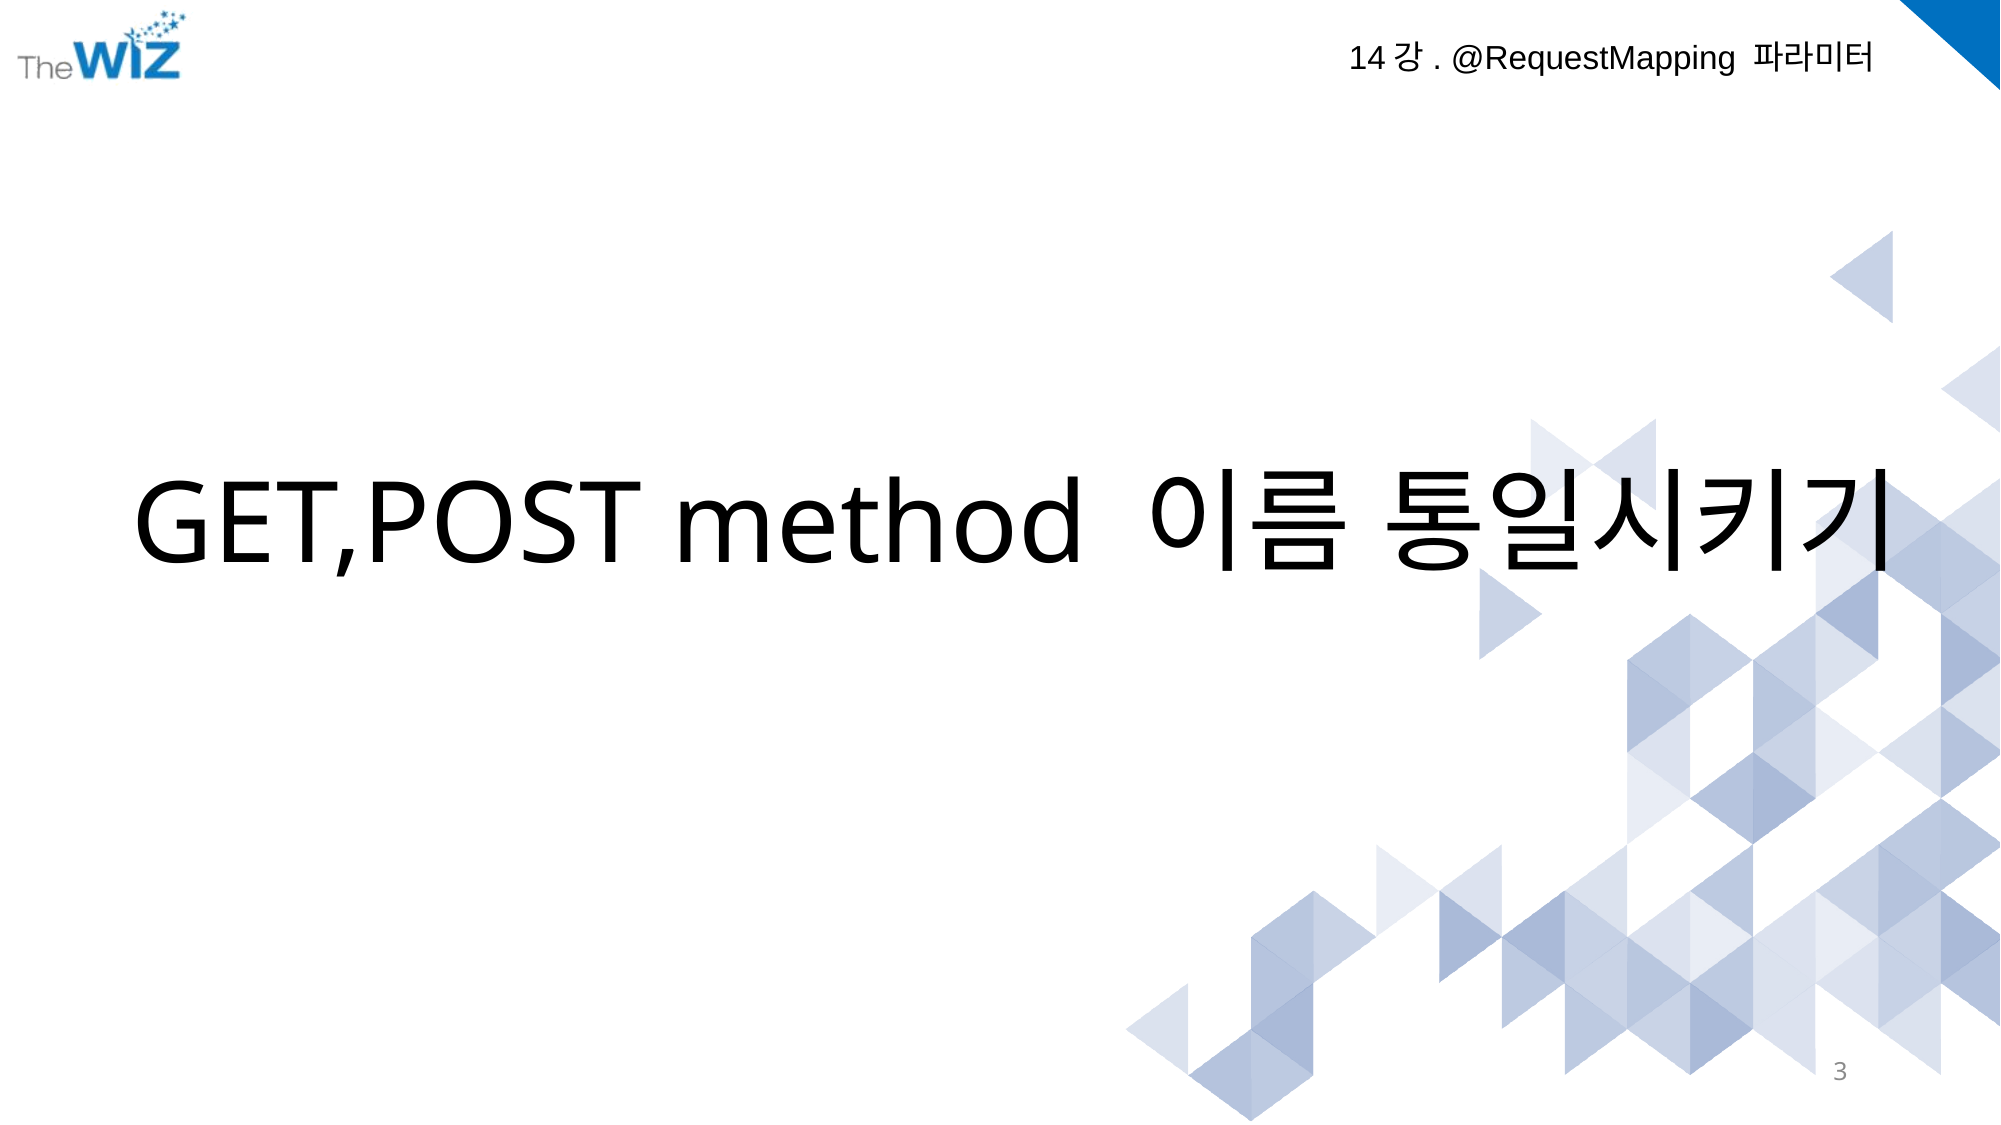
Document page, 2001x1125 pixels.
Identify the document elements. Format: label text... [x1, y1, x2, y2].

picture [0, 0, 215, 90]
text_box GET,POST method 이름 통일시키기 [117, 442, 1915, 593]
slide_number 3 [1412, 1042, 1863, 1103]
